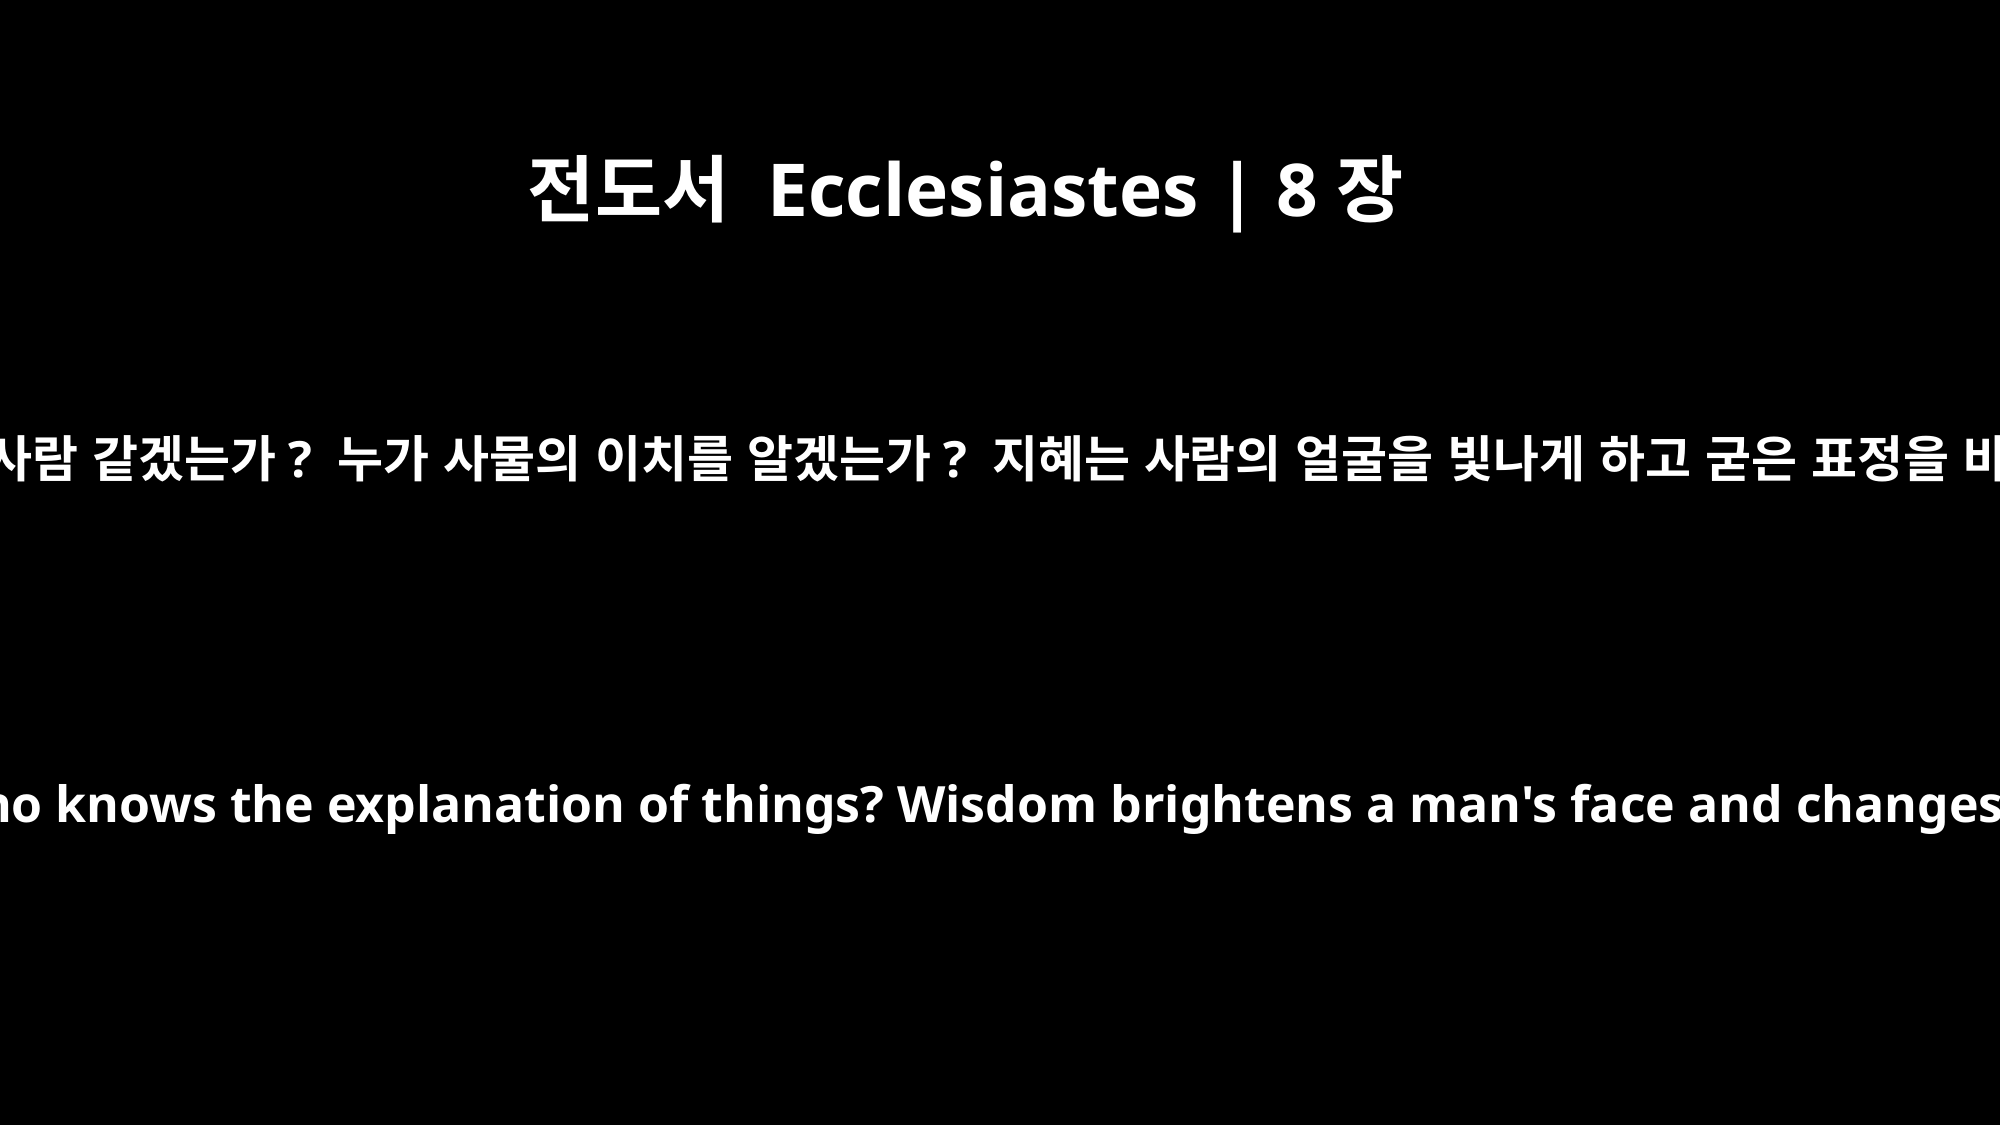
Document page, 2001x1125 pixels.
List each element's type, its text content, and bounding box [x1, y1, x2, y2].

text_box ﻿1 누가 지혜로운 사람 같겠는가? 누가 사물의 이치를 알겠는가? 지혜는 사람의 얼굴을 빛나게 하고 굳은 표정을 바꾸어 준다. [0, 359, 2000, 495]
text_box 전도서 Ecclesiastes | 8장 [513, 136, 1419, 239]
text_box Who is like the wise man? Who knows the explanation of things? Wisdom brightens a man's face and changes its hard appearance. [0, 764, 2000, 840]
